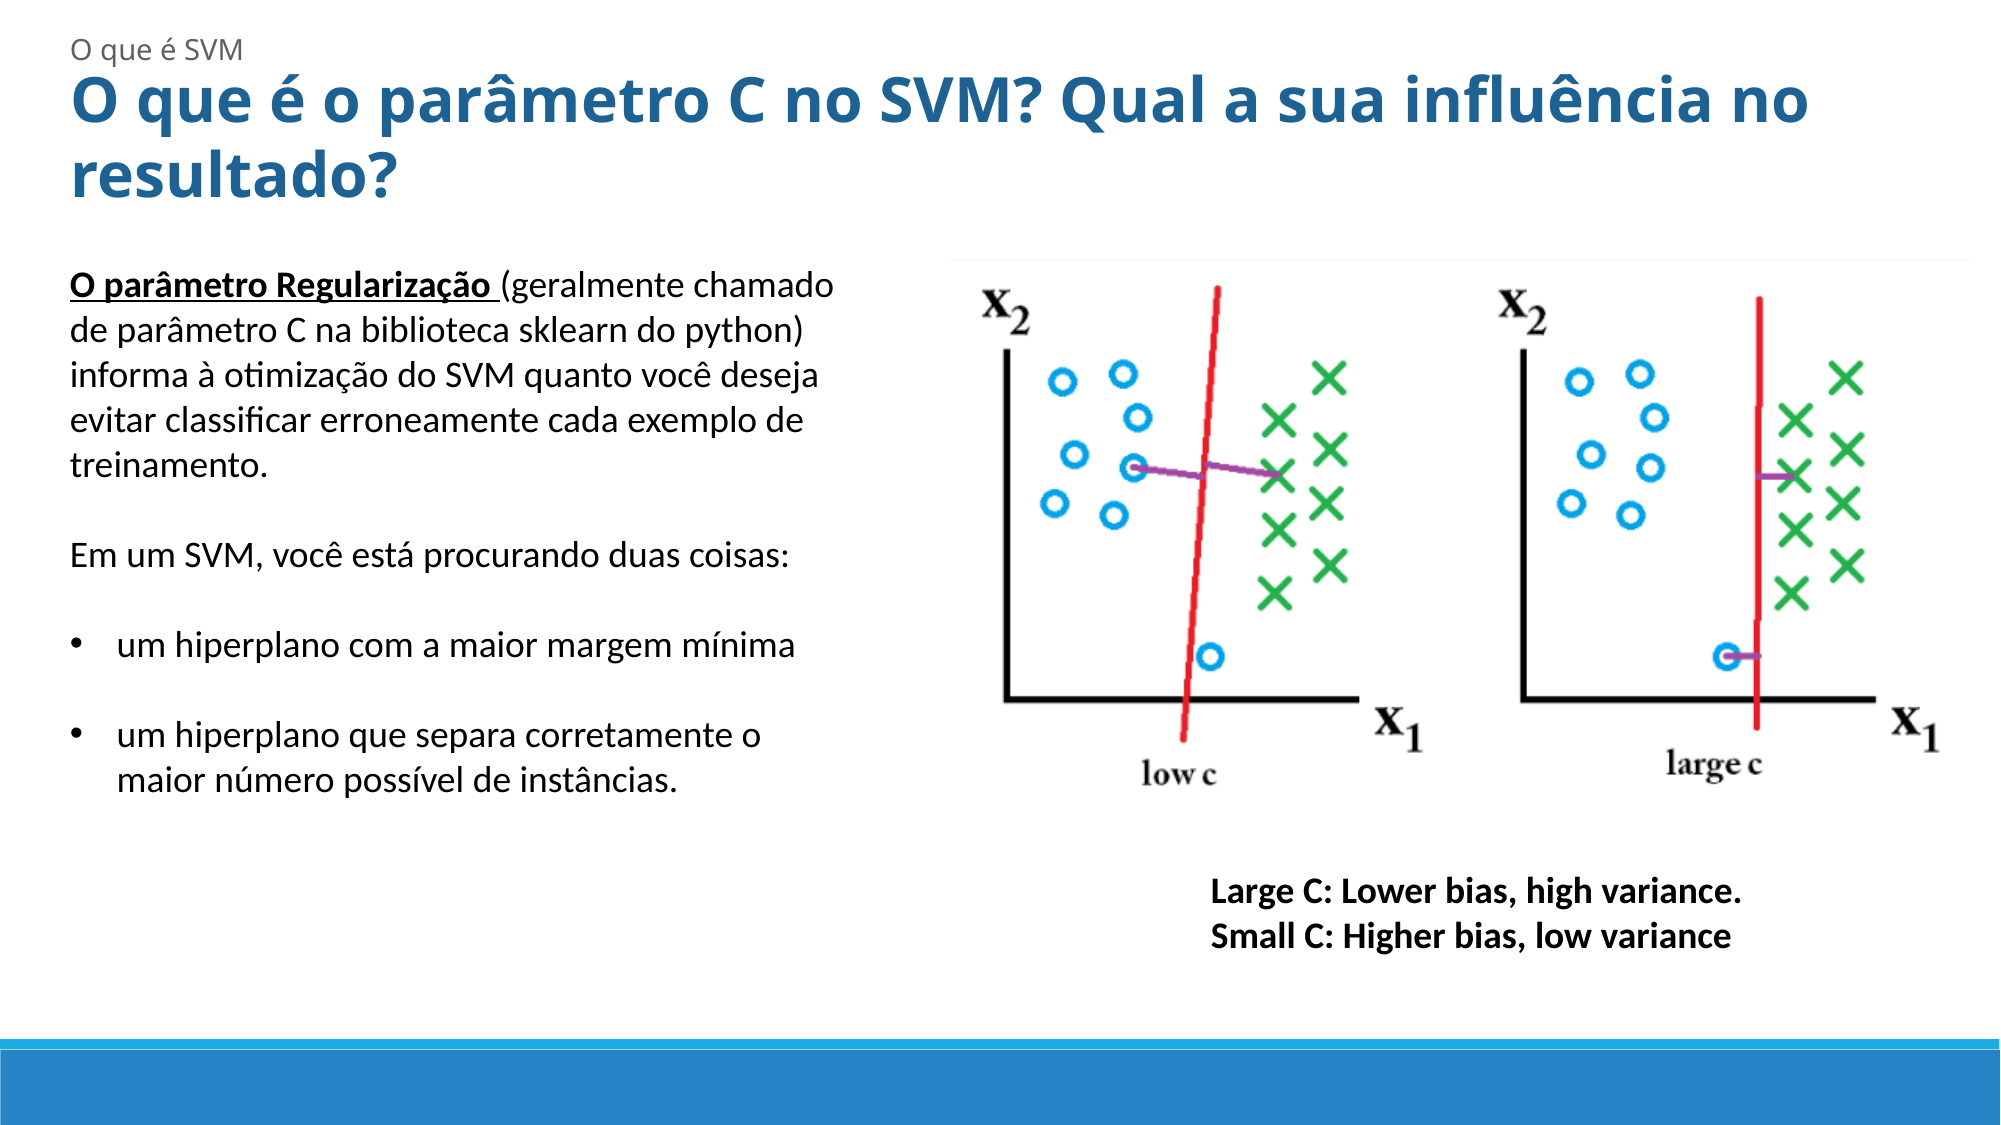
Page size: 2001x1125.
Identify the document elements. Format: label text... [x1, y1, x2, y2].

text_box O que é o parâmetro C no SVM? Qual a sua influência no resultado? [55, 60, 1945, 124]
picture [951, 259, 1970, 814]
text_box Large C: Lower bias, high variance. Small C: Higher bias, low variance [1195, 858, 1775, 964]
text_box O que é SVM [55, 27, 1945, 60]
text_box O parâmetro Regularização (geralmente chamado de parâmetro C na biblioteca sklearn do python) informa à otimização do SVM quanto você deseja evitar classificar erroneamente cada exemplo de treinamento. Em um SVM, você está procurando duas coisas: um hiperplano com a maior margem mínima um hiperplano que separa corretamente o maior número possível de instâncias. [55, 252, 857, 853]
